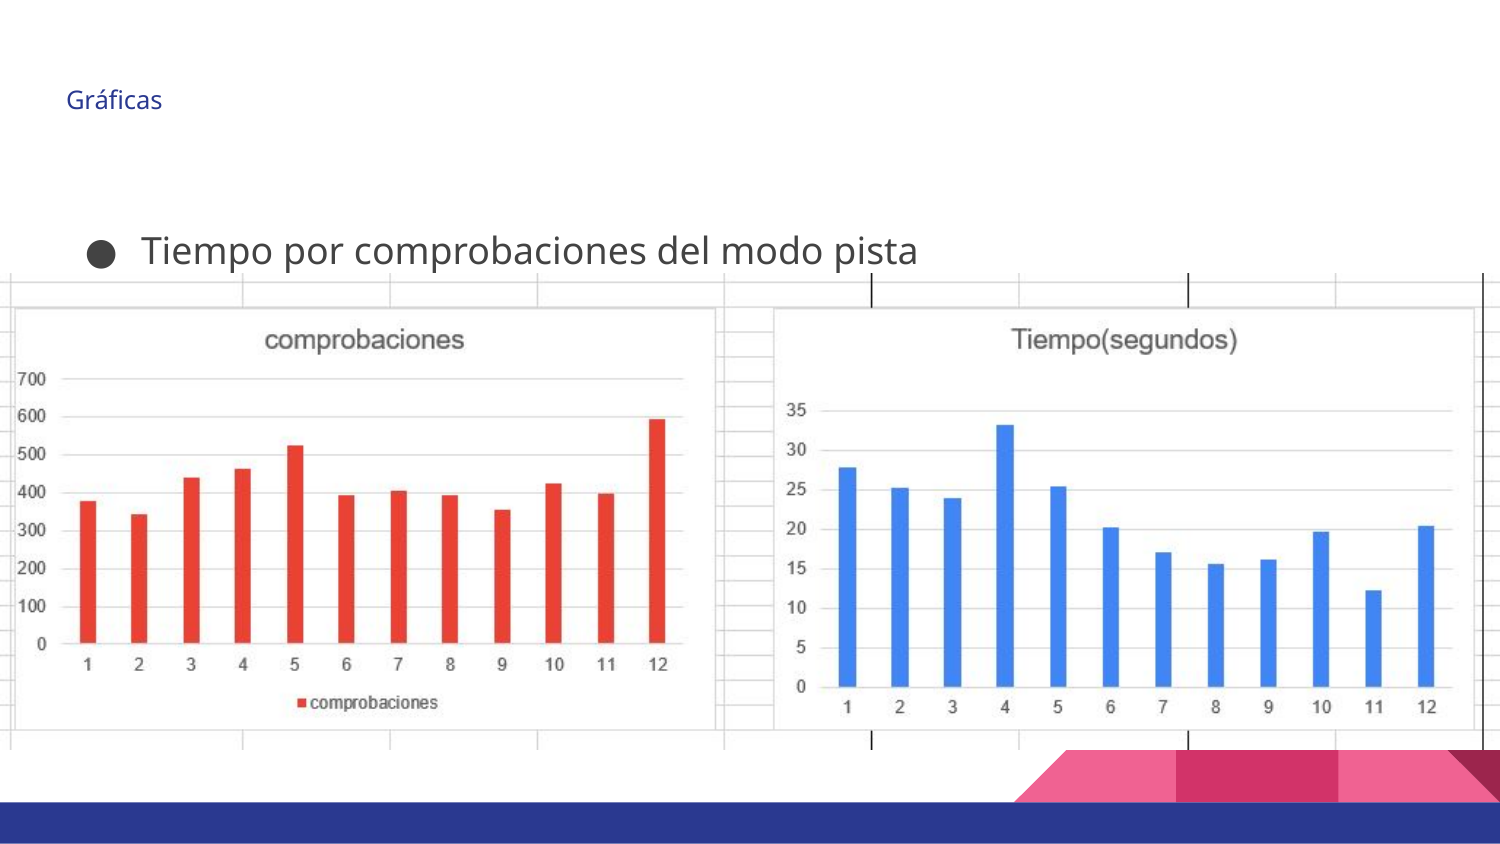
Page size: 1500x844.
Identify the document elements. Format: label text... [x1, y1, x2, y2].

list Tiempo por comprobaciones del modo pista [51, 201, 1449, 272]
title Gráficas [51, 67, 1449, 167]
picture [0, 273, 1500, 750]
